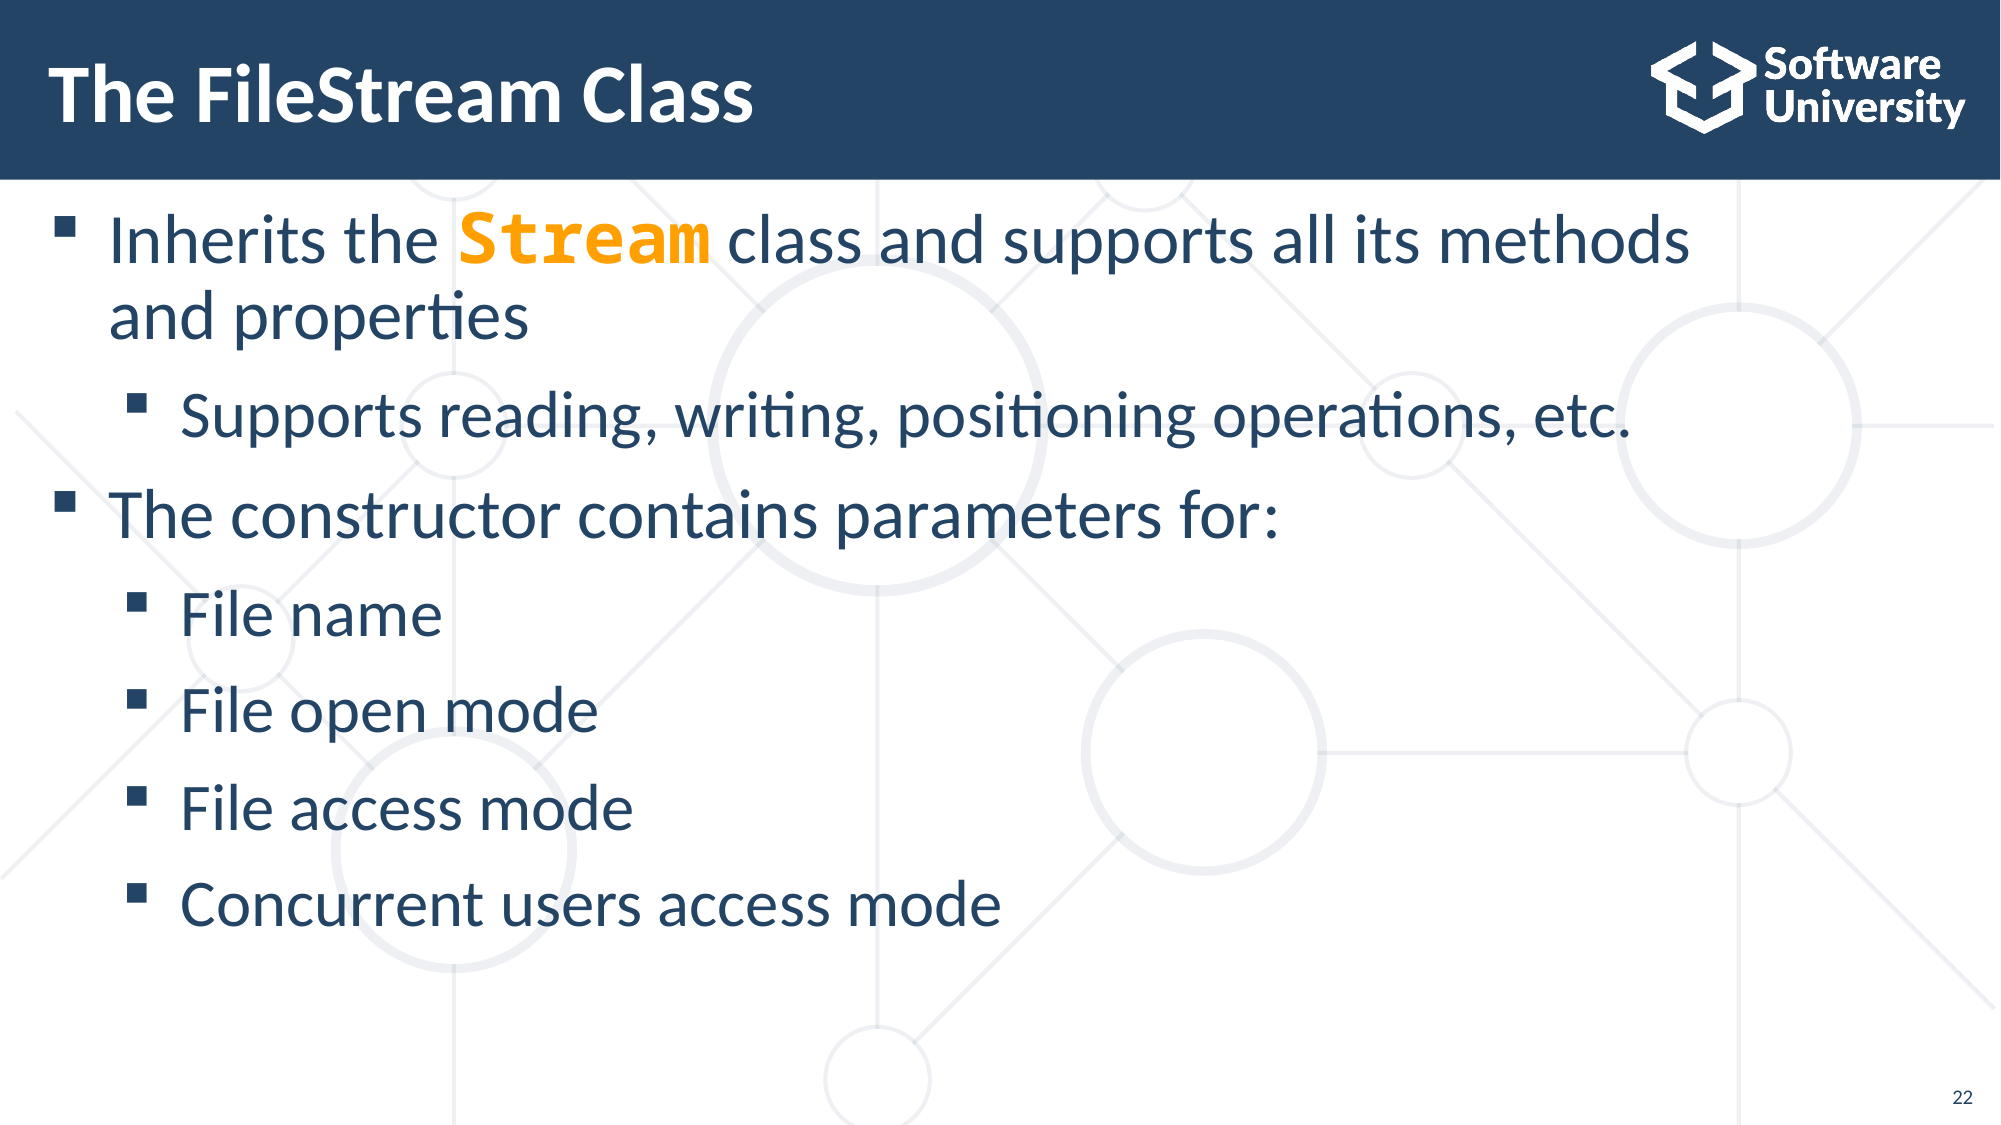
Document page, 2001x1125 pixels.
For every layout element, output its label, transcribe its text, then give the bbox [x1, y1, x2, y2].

list Inherits the Stream class and supports all its methods and properties Supports reading, writing, positioning operations, etc. The constructor contains parameters for: File name File open mode File access mode Concurrent users access mode [31, 196, 1970, 1104]
slide_number ‹#› [1927, 1067, 1989, 1117]
title The FileStream Class [31, 16, 1625, 162]
picture [1651, 41, 1966, 134]
